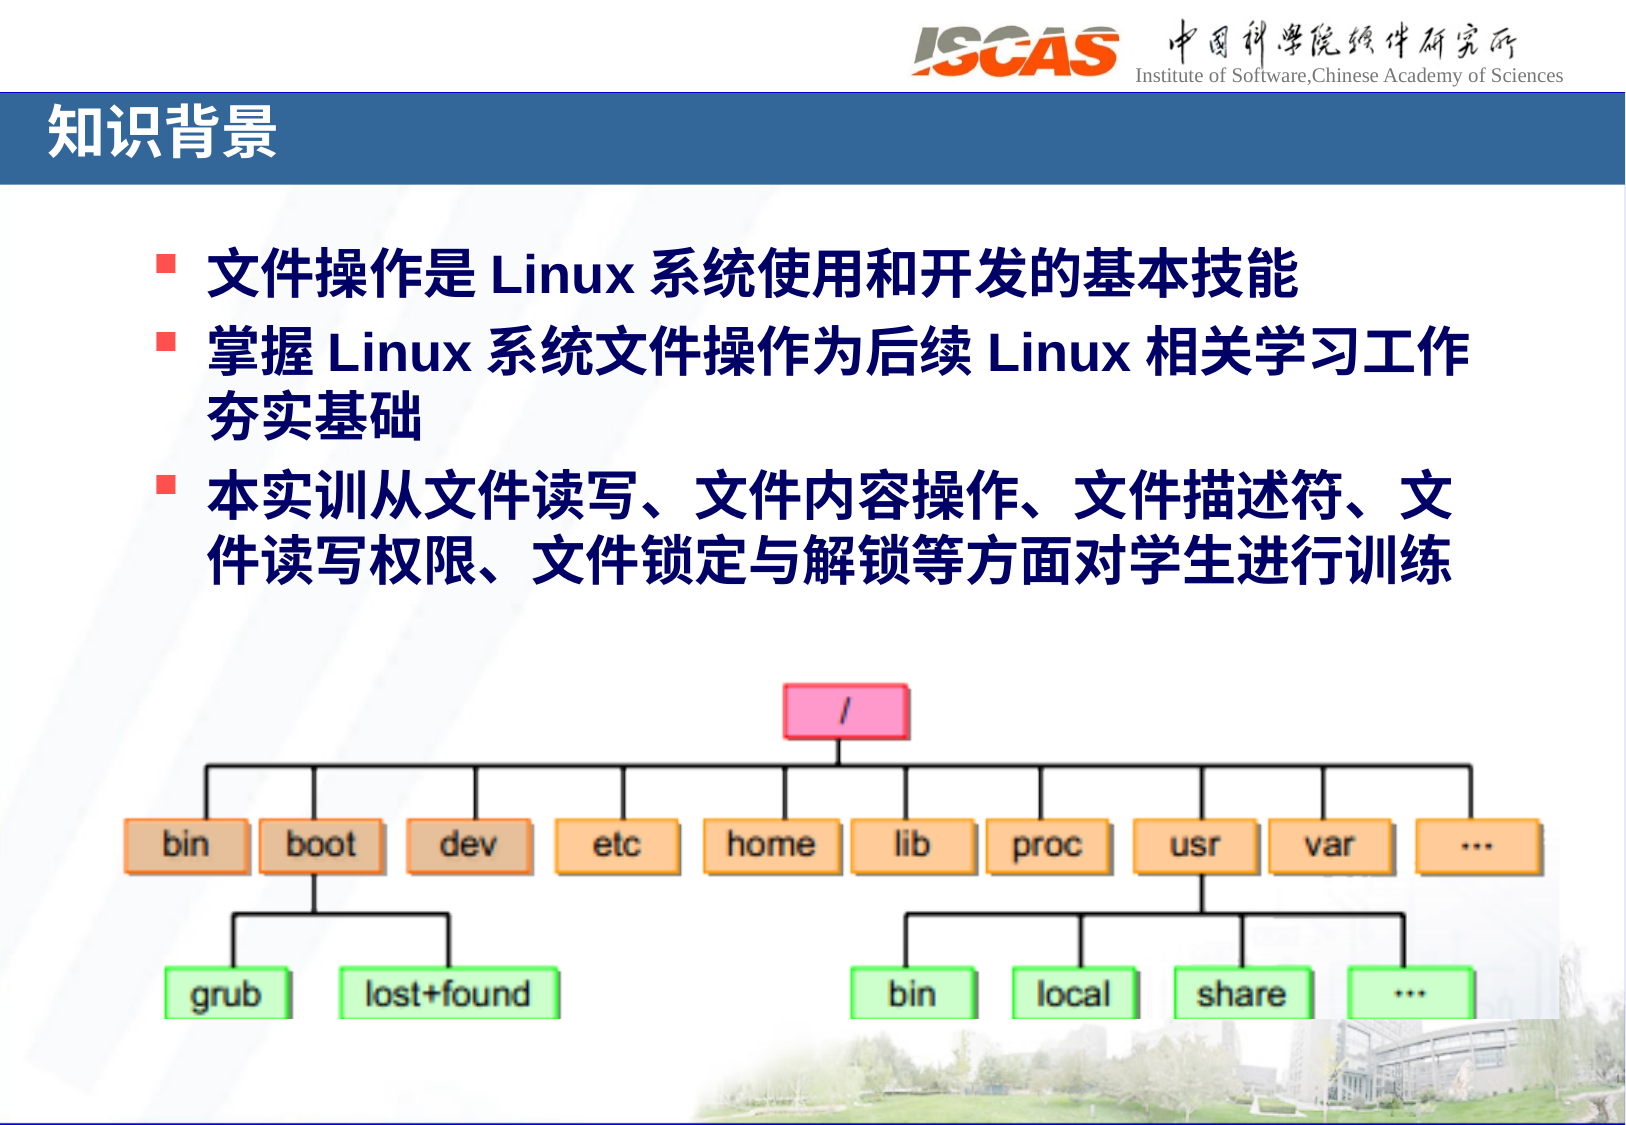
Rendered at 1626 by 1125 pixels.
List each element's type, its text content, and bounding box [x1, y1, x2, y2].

text_box 知识背景 [0, 93, 1625, 185]
text_box 文件操作是Linux系统使用和开发的基本技能 掌握Linux系统文件操作为后续Linux相关学习工作夯实基础 本实训从文件读写、文件内容操作、文件描述符、文件读写权限、文件锁定与解锁等方面对学生进行训练 [136, 231, 1486, 643]
picture [0, 92, 1626, 1125]
picture [907, 18, 1132, 87]
picture [1166, 15, 1519, 71]
